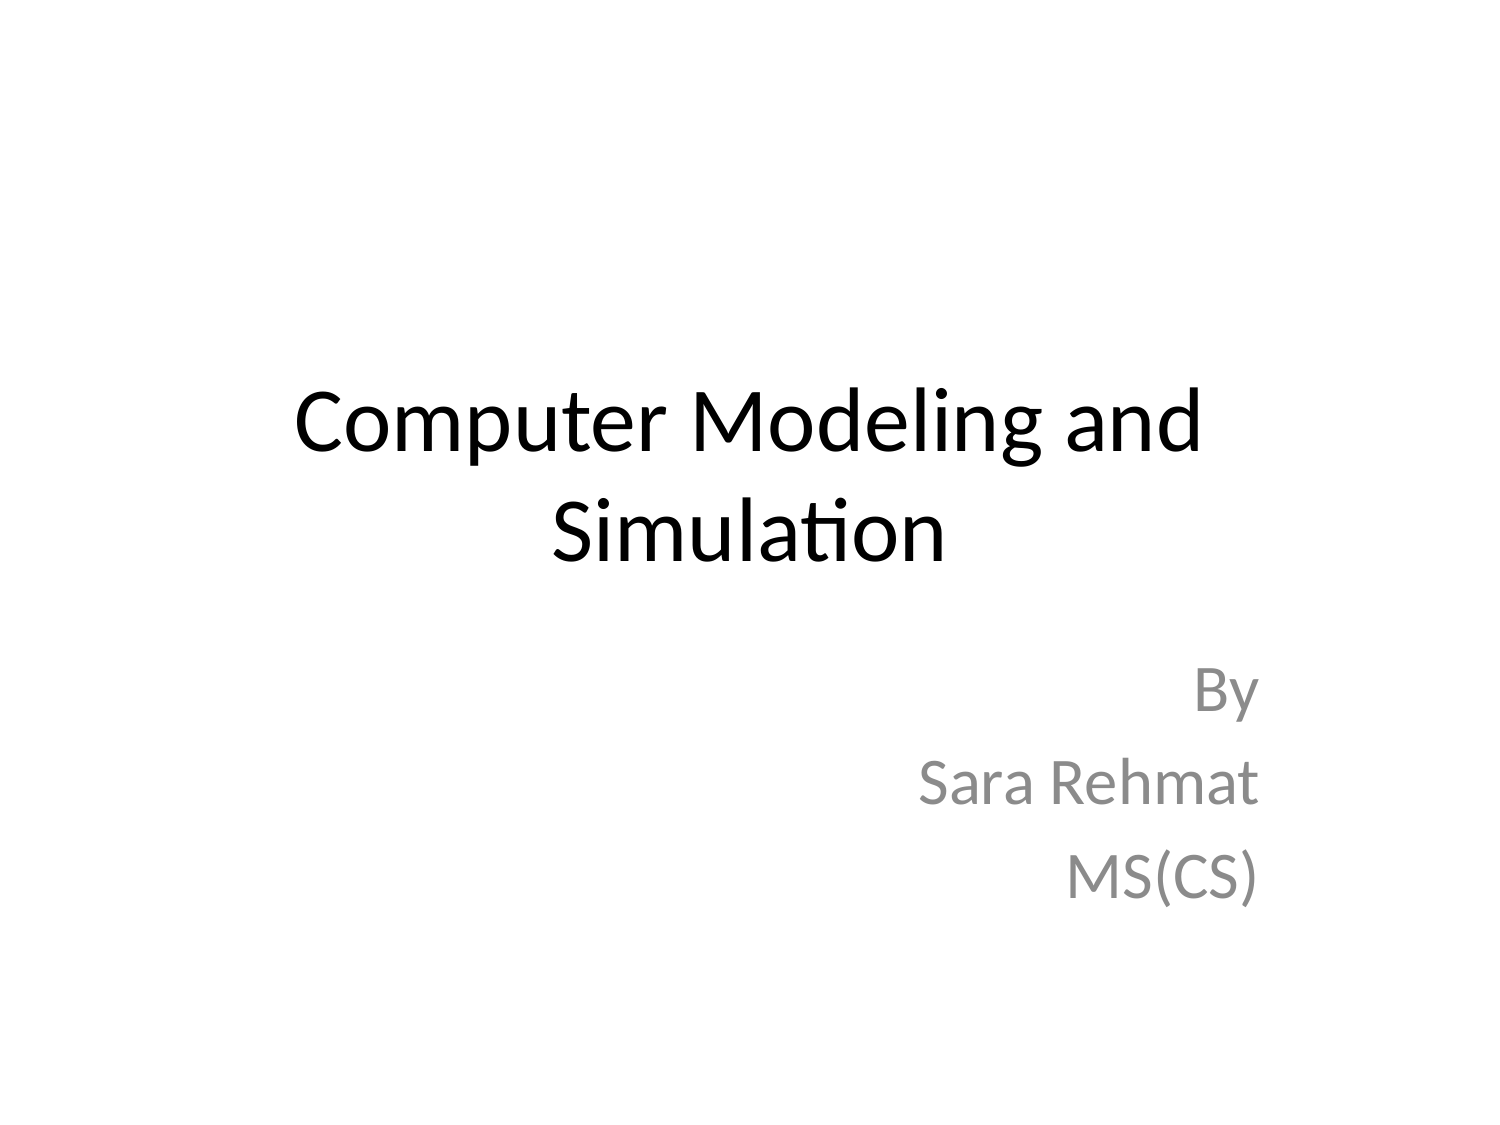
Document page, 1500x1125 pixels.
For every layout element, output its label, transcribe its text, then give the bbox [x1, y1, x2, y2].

subtitle By Sara Rehmat MS(CS) [225, 637, 1275, 925]
title Computer Modeling and Simulation [112, 349, 1388, 591]
